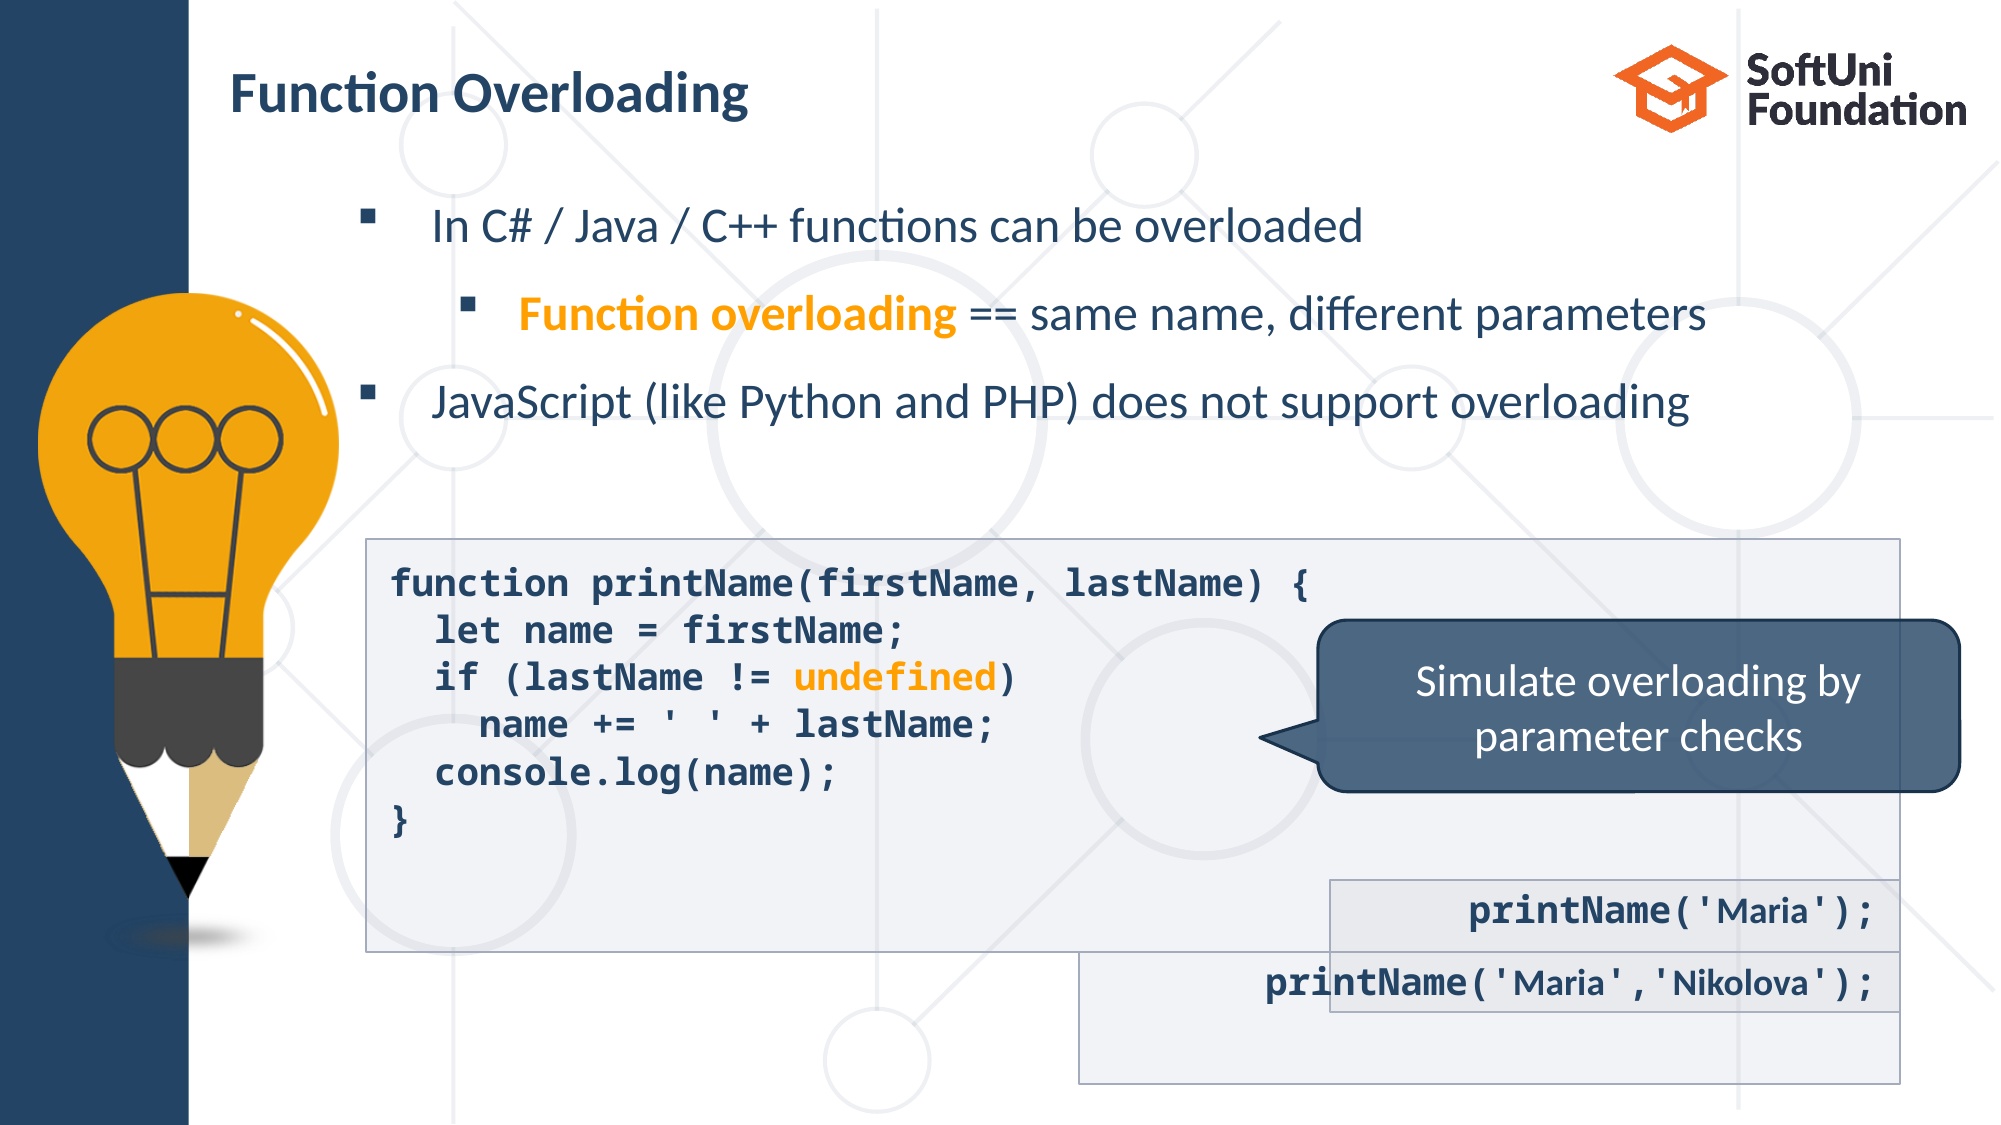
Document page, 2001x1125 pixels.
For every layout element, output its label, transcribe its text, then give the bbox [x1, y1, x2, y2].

text_box Function Overloading [212, 16, 1591, 162]
picture [1613, 44, 1966, 133]
text_box In C# / Java / C++ functions can be overloaded Function overloading == same name, different parameters JavaScript (like Python and PHP) does not support overloading [338, 183, 2000, 1050]
picture [38, 293, 338, 961]
text_box function printName(firstName, lastName) { let name = firstName; if (lastName != undefined) name += ' ' + lastName; console.log(name); } [365, 538, 1900, 952]
text_box Simulate overloading by parameter checks [1259, 620, 1960, 792]
text_box printName('Maria'); [1329, 879, 1900, 952]
text_box printName('Maria','Nikolova'); [1078, 952, 1900, 1085]
